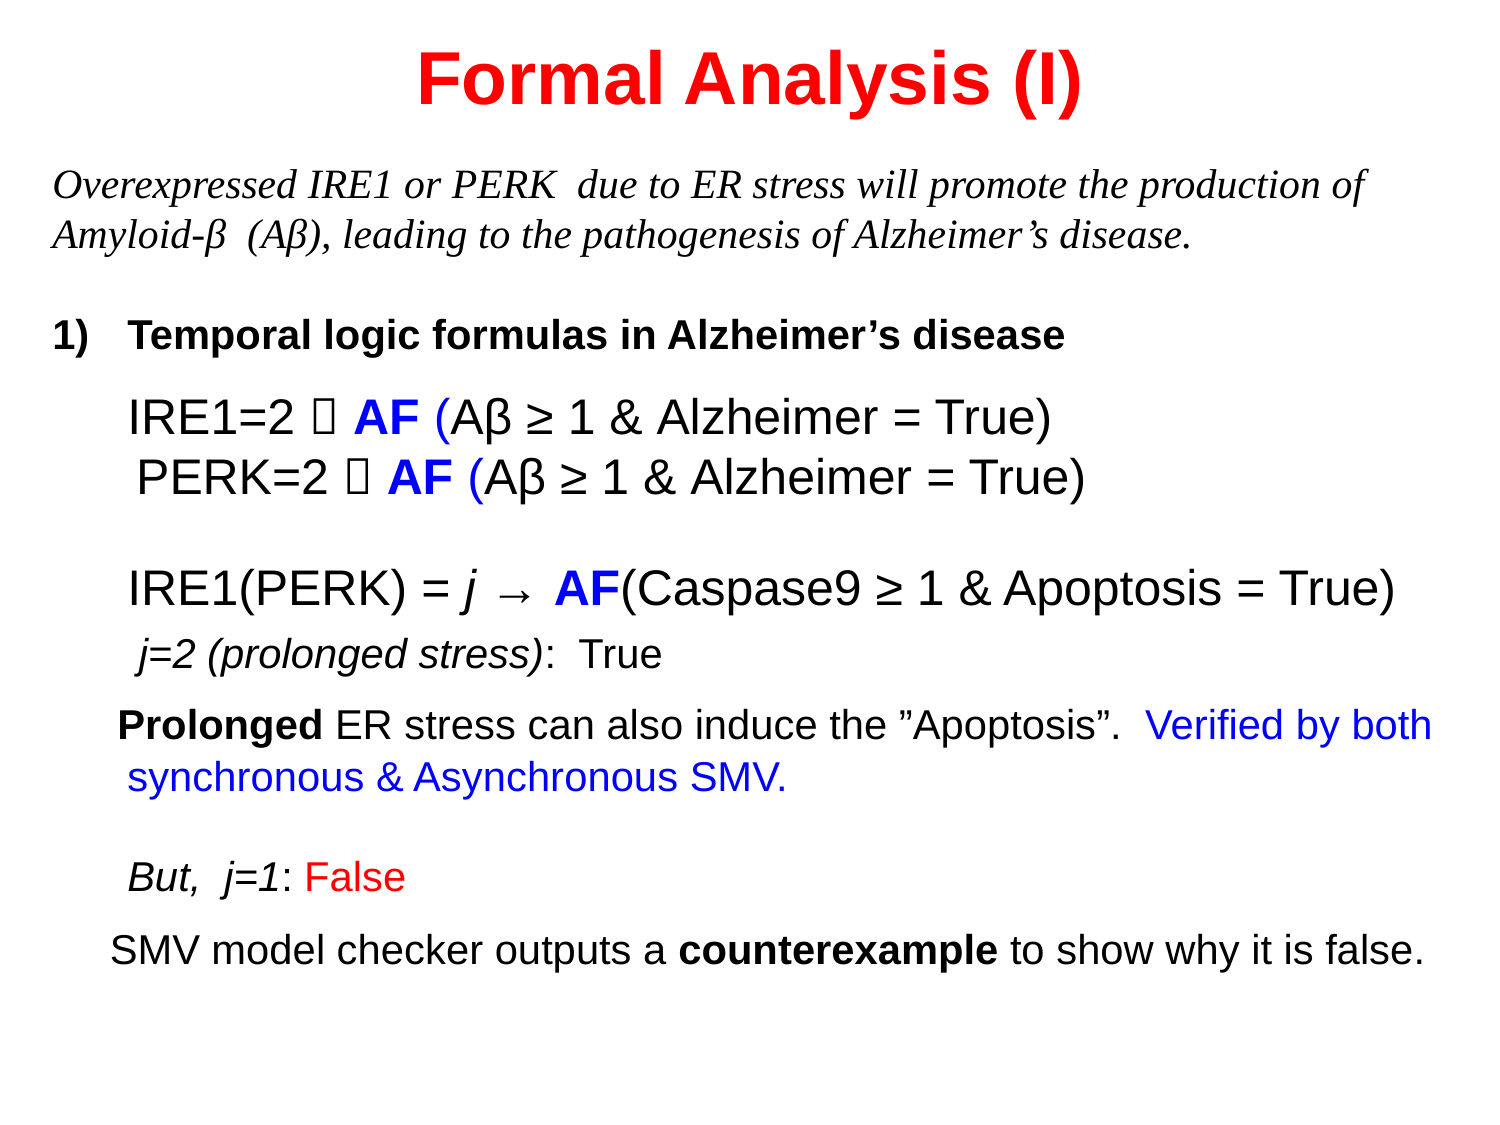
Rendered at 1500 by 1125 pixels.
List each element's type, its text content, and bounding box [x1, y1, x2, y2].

text_box Formal Analysis (I) [62, 12, 1438, 138]
text_box Overexpressed IRE1 or PERK due to ER stress will promote the production of Amyloid-β (Aβ), leading to the pathogenesis of Alzheimer’s disease. Temporal logic formulas in Alzheimer’s disease IRE1=2  AF (Aβ ≥ 1 & Alzheimer = True) PERK=2  AF (Aβ ≥ 1 & Alzheimer = True) IRE1(PERK) = j → AF(Caspase9 ≥ 1 & Apoptosis = True) j=2 (prolonged stress): True Prolonged ER stress can also induce the ”Apoptosis”. Verified by both synchronous & Asynchronous SMV. But, j=1: False SMV model checker outputs a counterexample to show why it is false. [37, 149, 1463, 980]
